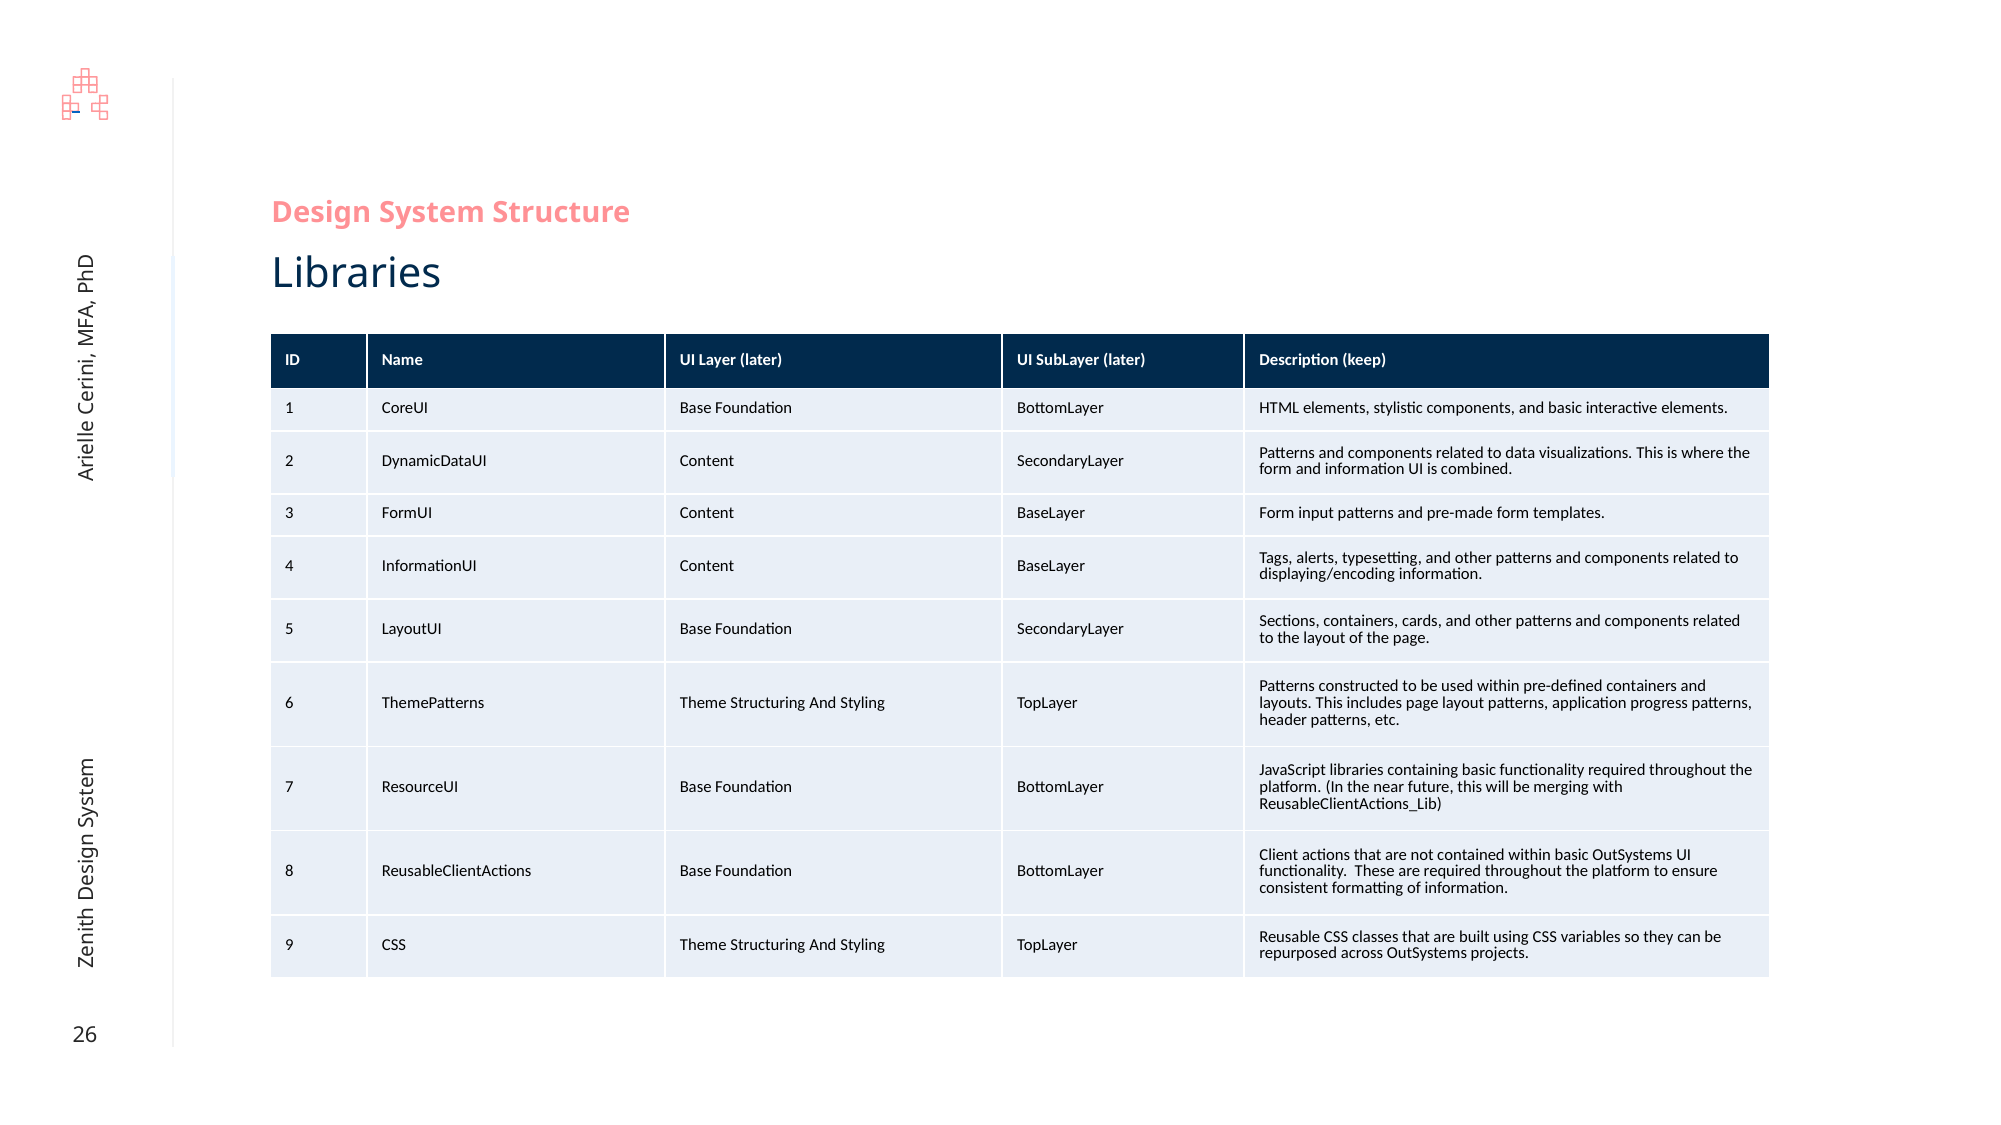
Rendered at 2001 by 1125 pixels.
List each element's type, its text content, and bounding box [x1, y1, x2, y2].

table_cell BottomLayer [1003, 831, 1243, 914]
table_cell Theme Structuring And Styling [666, 916, 1001, 977]
table_cell BottomLayer [1003, 747, 1243, 830]
table_cell 4 [271, 537, 366, 598]
table_header Description (keep) [1245, 334, 1769, 388]
table_cell Theme Structuring And Styling [666, 663, 1001, 746]
table_cell SecondaryLayer [1003, 432, 1243, 493]
table_cell CoreUI [368, 389, 664, 430]
table_cell BaseLayer [1003, 537, 1243, 598]
table_cell Client actions that are not contained within basic OutSystems UI functionality. These are required throughout the platform to ensure consistent formatting of information. [1245, 831, 1769, 914]
table_cell FormUI [368, 495, 664, 535]
table_cell InformationUI [368, 537, 664, 598]
table_cell JavaScript libraries containing basic functionality required throughout the platform. (In the near future, this will be merging with ReusableClientActions_Lib) [1245, 747, 1769, 830]
table_header UI Layer (later) [666, 334, 1001, 388]
table_cell BottomLayer [1003, 389, 1243, 430]
table_cell Base Foundation [666, 747, 1001, 830]
table_header ID [271, 334, 366, 388]
table_cell LayoutUI [368, 600, 664, 661]
table_cell ThemePatterns [368, 663, 664, 746]
table_cell 3 [271, 495, 366, 535]
table_cell 8 [271, 831, 366, 914]
table_cell Reusable CSS classes that are built using CSS variables so they can be repurposed across OutSystems projects. [1245, 916, 1769, 977]
table_cell Content [666, 537, 1001, 598]
table_header Name [368, 334, 664, 388]
table_cell Base Foundation [666, 831, 1001, 914]
table_cell SecondaryLayer [1003, 600, 1243, 661]
table_cell HTML elements, stylistic components, and basic interactive elements. [1245, 389, 1769, 430]
table_cell 6 [271, 663, 366, 746]
table_cell Tags, alerts, typesetting, and other patterns and components related to displaying/encoding information. [1245, 537, 1769, 598]
table_cell Content [666, 495, 1001, 535]
table_cell 9 [271, 916, 366, 977]
table_cell BaseLayer [1003, 495, 1243, 535]
table_cell Content [666, 432, 1001, 493]
table_cell 1 [271, 389, 366, 430]
table_cell 2 [271, 432, 366, 493]
table_cell Patterns and components related to data visualizations. This is where the form and information UI is combined. [1245, 432, 1769, 493]
table_cell ResourceUI [368, 747, 664, 830]
table_header UI SubLayer (later) [1003, 334, 1243, 388]
table_cell TopLayer [1003, 916, 1243, 977]
text_box Libraries [271, 235, 1707, 297]
table_cell Patterns constructed to be used within pre-defined containers and layouts. This includes page layout patterns, application progress patterns, header patterns, etc. [1245, 663, 1769, 746]
table_cell CSS [368, 916, 664, 977]
table_cell Form input patterns and pre-made form templates. [1245, 495, 1769, 535]
table_cell Sections, containers, cards, and other patterns and components related to the layout of the page. [1245, 600, 1769, 661]
table_cell Base Foundation [666, 600, 1001, 661]
table_cell ReusableClientActions [368, 831, 664, 914]
table_cell TopLayer [1003, 663, 1243, 746]
table_cell 5 [271, 600, 366, 661]
table_cell Base Foundation [666, 389, 1001, 430]
text_box Design System Structure [271, 175, 1732, 229]
table_cell 7 [271, 747, 366, 830]
table_cell DynamicDataUI [368, 432, 664, 493]
